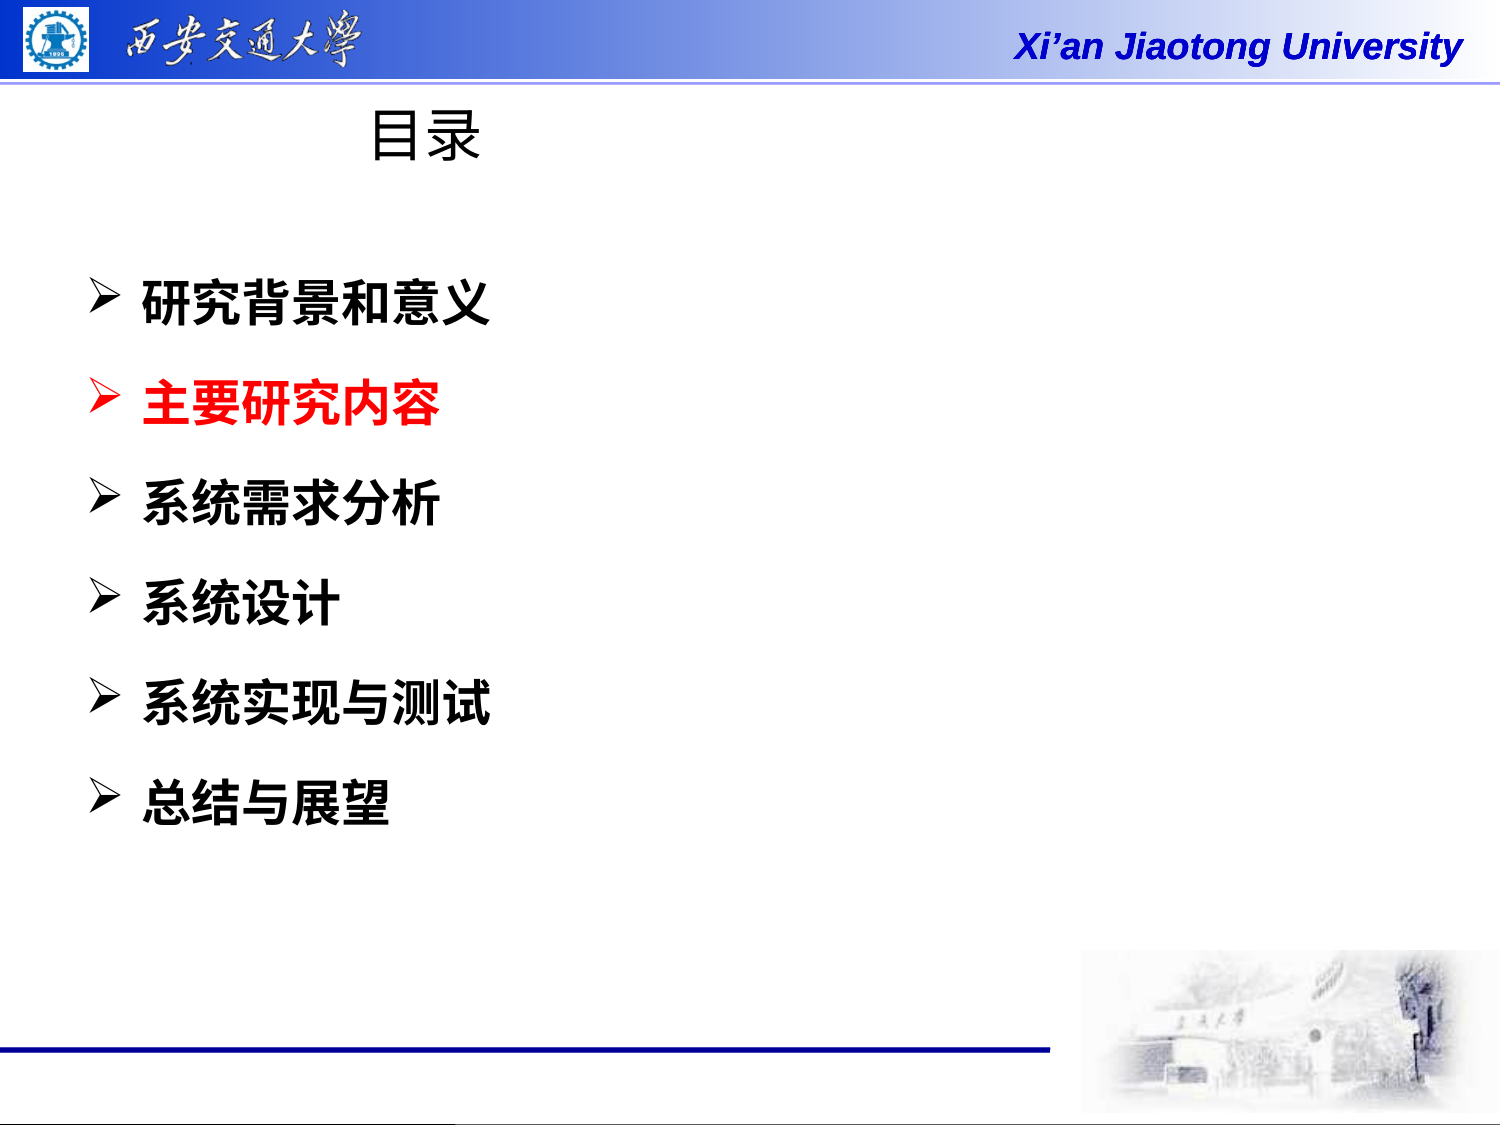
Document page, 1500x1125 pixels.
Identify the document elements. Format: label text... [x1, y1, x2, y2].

title 目录 [351, 81, 1178, 184]
picture [23, 7, 89, 72]
picture [1081, 950, 1500, 1113]
list 研究背景和意义 主要研究内容 系统需求分析 系统设计 系统实现与测试 总结与展望 [70, 233, 1421, 1036]
picture [125, 10, 363, 67]
